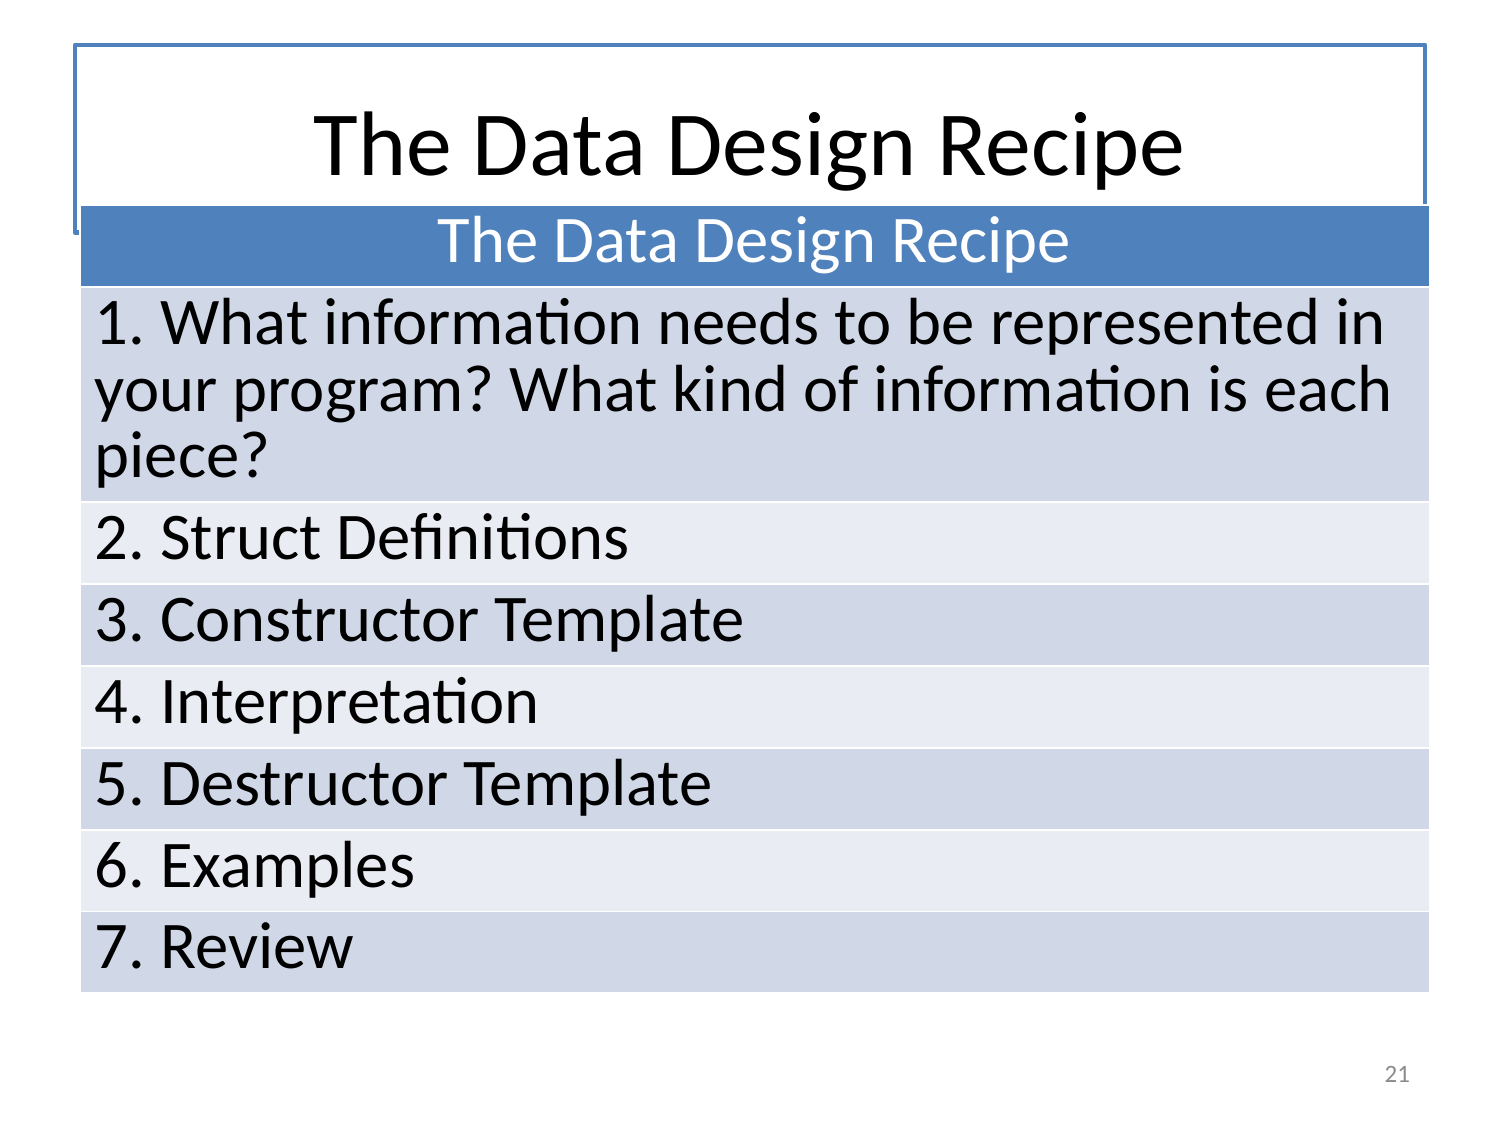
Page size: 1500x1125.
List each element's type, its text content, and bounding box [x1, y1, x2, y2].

table_header The Data Design Recipe [81, 206, 1429, 286]
table_cell 6. Examples [81, 831, 1429, 911]
title The Data Design Recipe [73, 43, 1427, 235]
slide_number 21 [1074, 1042, 1425, 1103]
table_cell 1. What information needs to be represented in your program? What kind of information is each piece? [81, 288, 1429, 501]
table_cell 2. Struct Definitions [81, 503, 1429, 583]
table_cell 7. Review [81, 912, 1429, 992]
table_cell 5. Destructor Template [81, 749, 1429, 829]
table_cell 3. Constructor Template [81, 585, 1429, 665]
table_cell 4. Interpretation [81, 667, 1429, 747]
